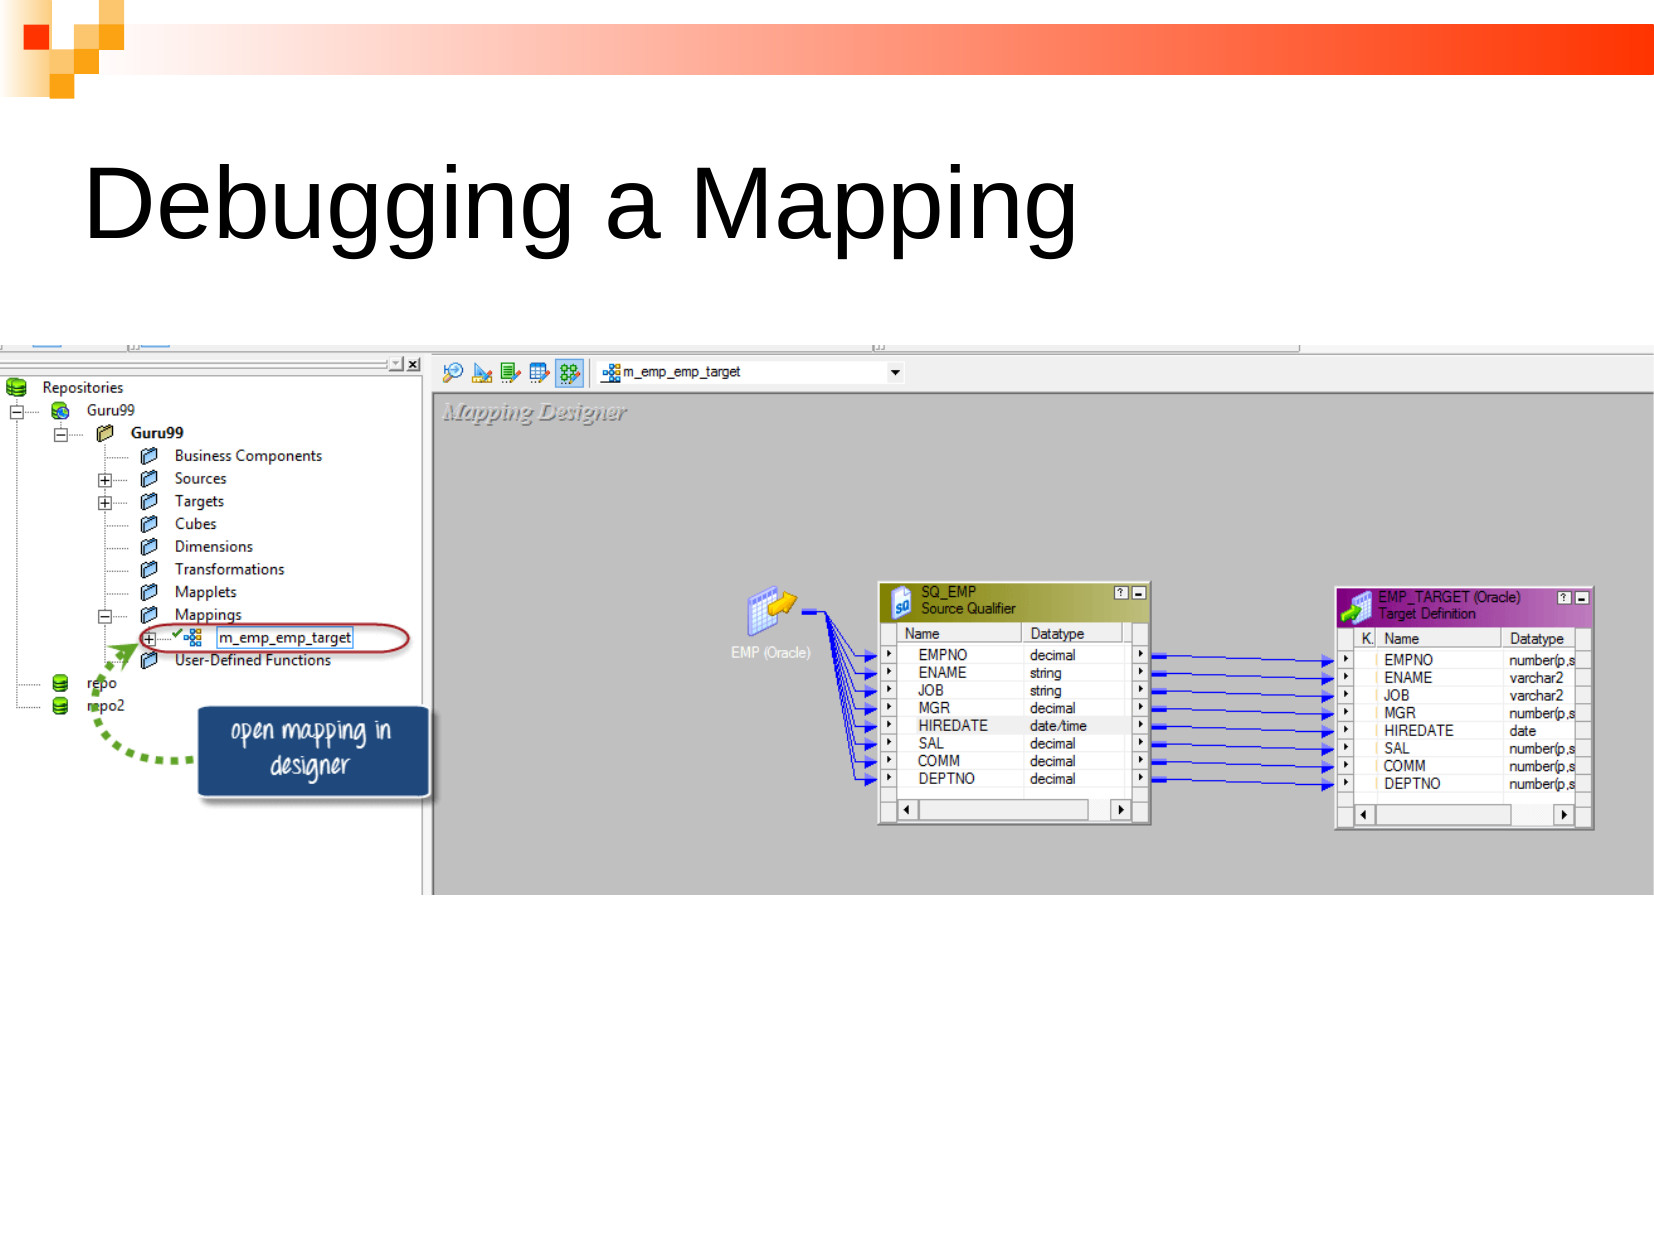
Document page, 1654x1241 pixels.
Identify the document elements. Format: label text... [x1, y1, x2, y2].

picture [0, 345, 1654, 895]
title Debugging a Mapping [82, 82, 1571, 331]
